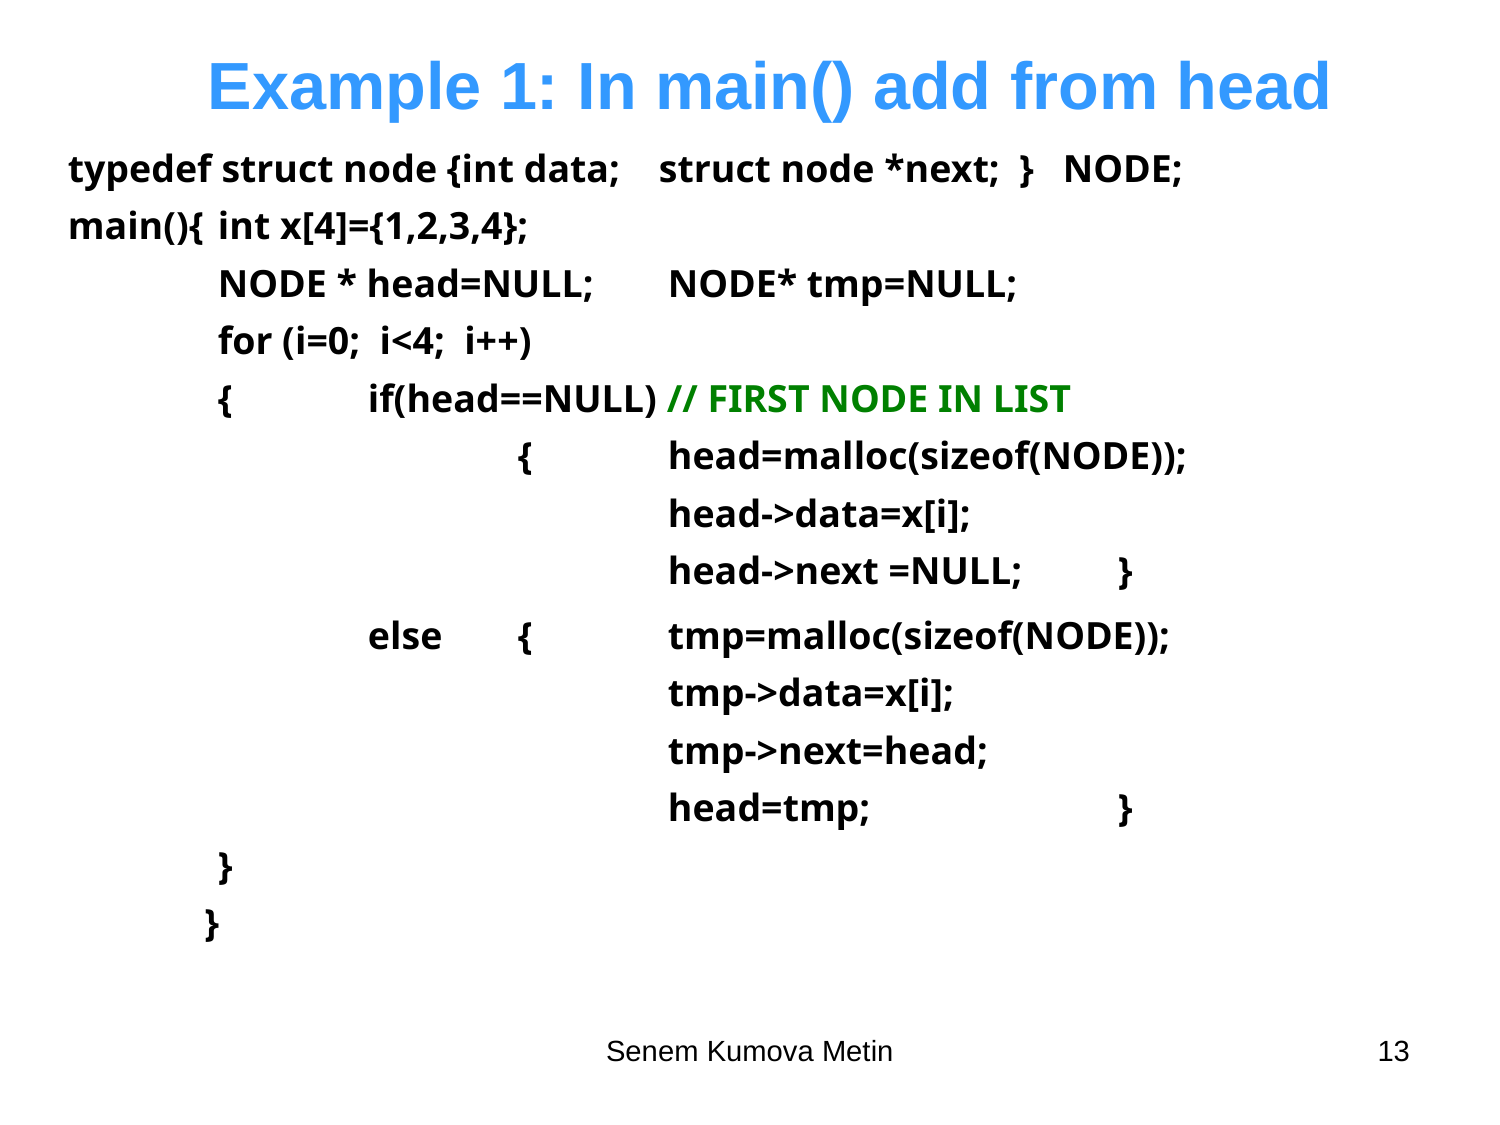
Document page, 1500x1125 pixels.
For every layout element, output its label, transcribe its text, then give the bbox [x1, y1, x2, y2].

title Example 1: In main() add from head [40, 0, 1500, 166]
footer Senem Kumova Metin [512, 1024, 988, 1103]
text_box typedef struct node {int data; struct node *next; } NODE; main(){ int x[4]={1,2,3,4}; NODE * head=NULL; NODE* tmp=NULL; for (i=0; i<4; i++) { if(head==NULL) // FIRST NODE IN LIST { head=malloc(sizeof(NODE)); head->data=x[i]; head->next =NULL; } else { tmp=malloc(sizeof(NODE)); tmp->data=x[i]; tmp->next=head; head=tmp; } } } [53, 137, 1454, 952]
slide_number 13 [1074, 1024, 1426, 1103]
